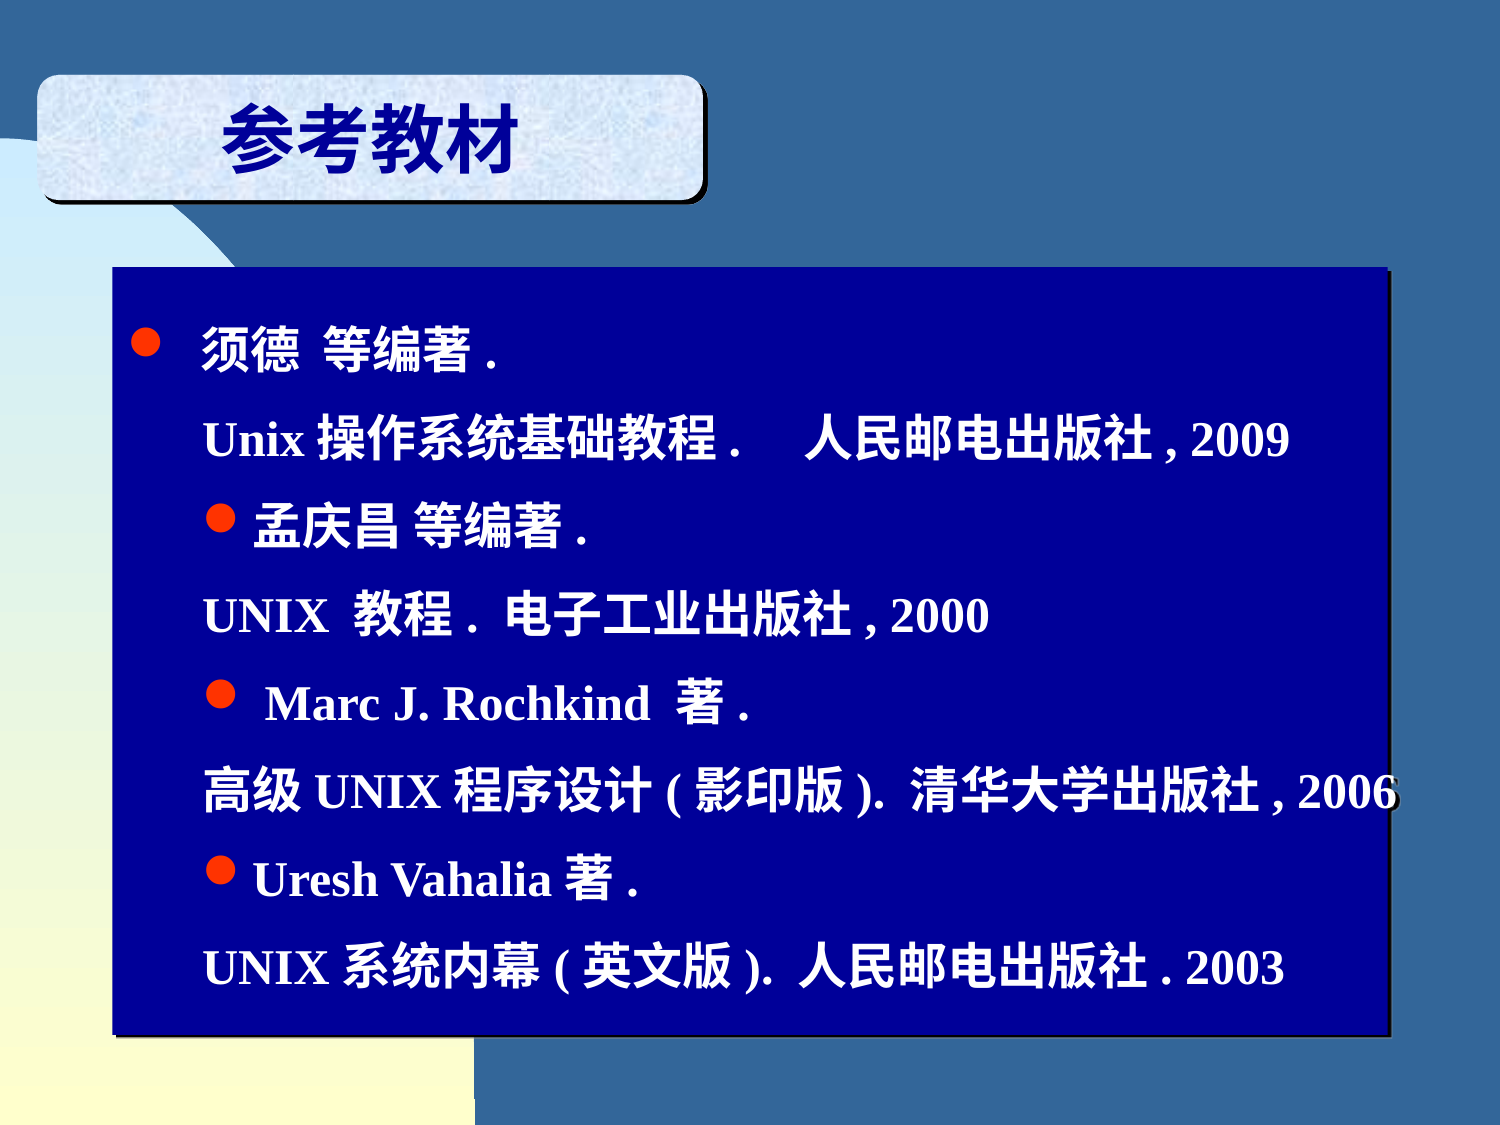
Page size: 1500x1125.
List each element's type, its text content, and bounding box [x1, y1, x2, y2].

text_box 须德 等编著. Unix操作系统基础教程. 人民邮电出版社, 2009 孟庆昌 等编著. UNIX 教程. 电子工业出版社, 2000 Marc J. Rochkind 著. 高级UNIX程序设计(影印版). 清华大学出版社, 2006 Uresh Vahalia著. UNIX系统内幕(英文版). 人民邮电出版社. 2003 [112, 267, 1388, 1035]
text_box 参考教材 [37, 74, 703, 201]
